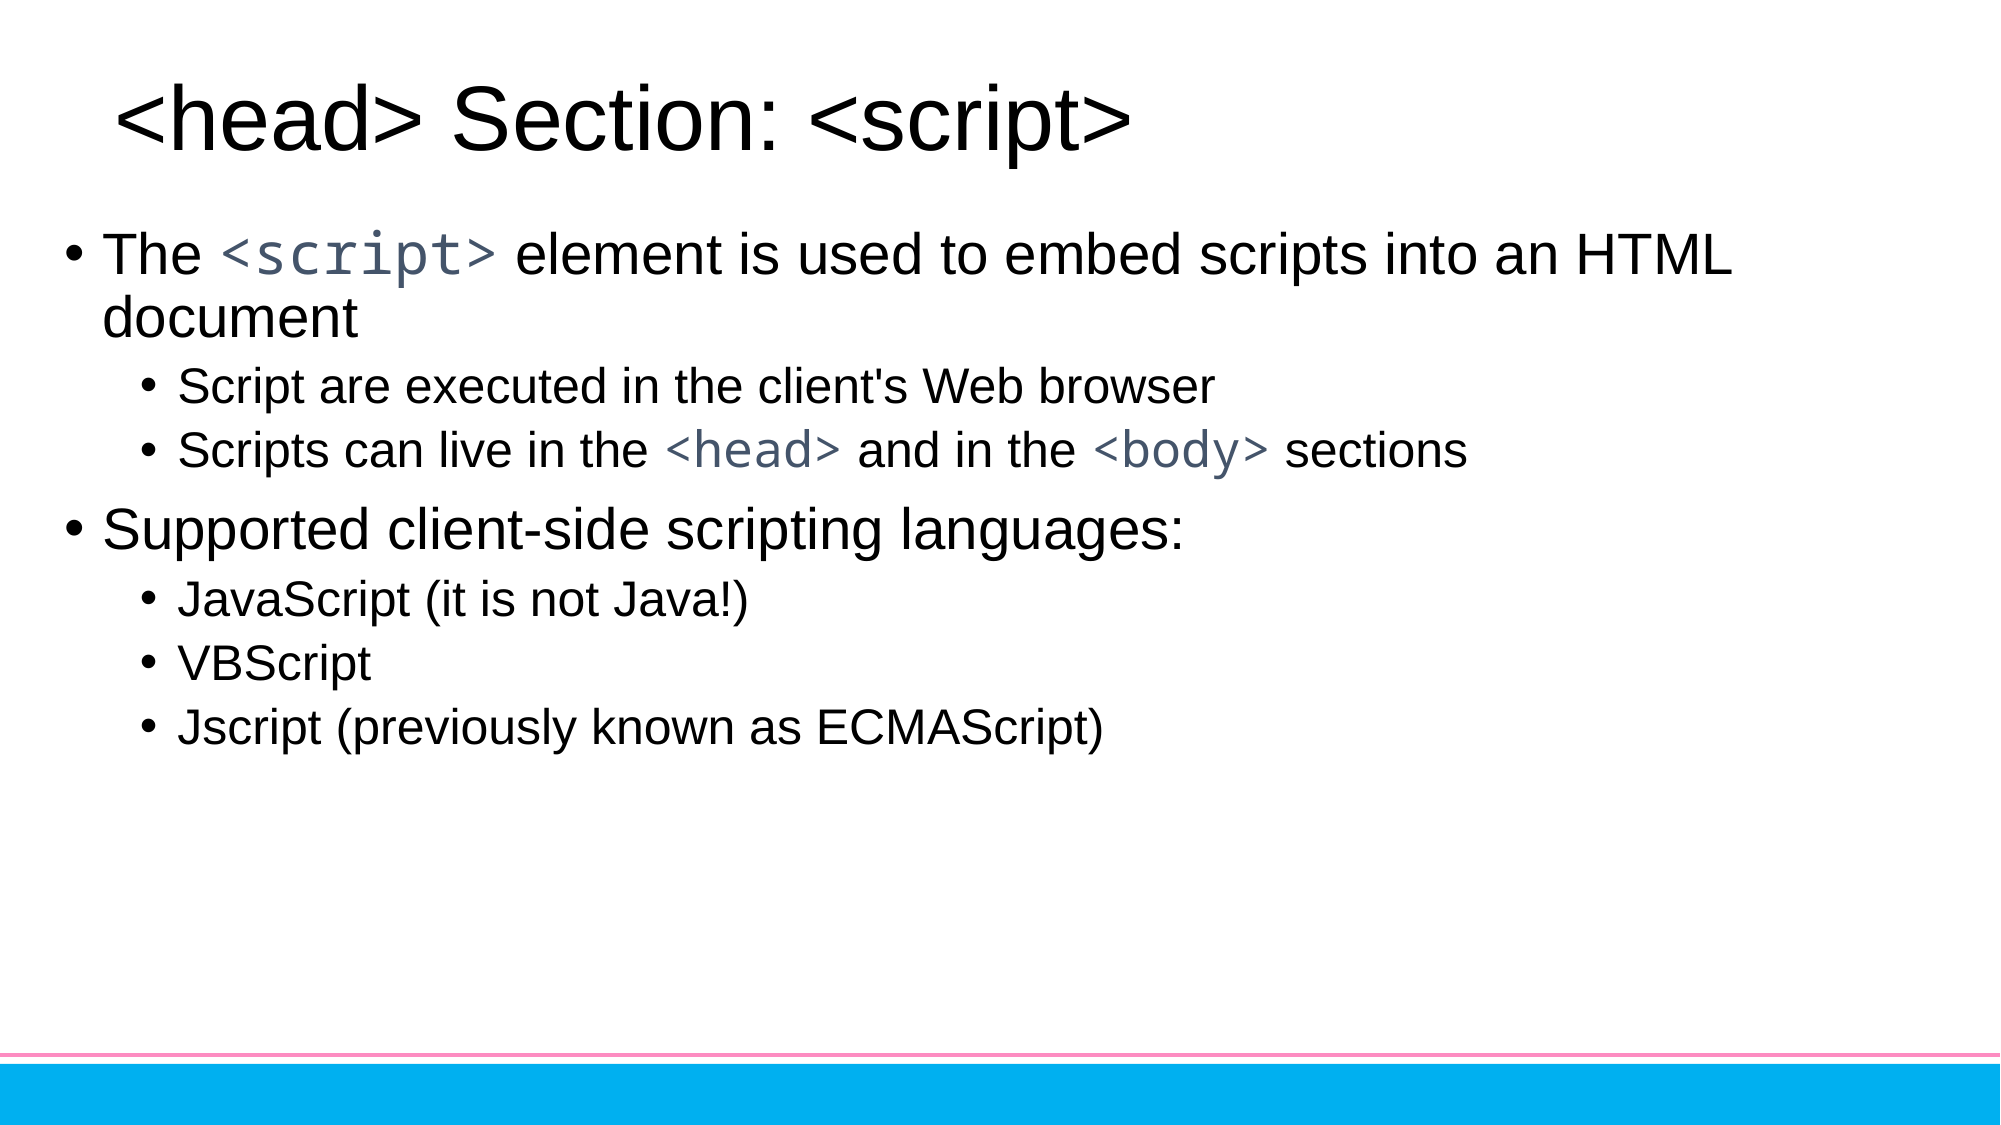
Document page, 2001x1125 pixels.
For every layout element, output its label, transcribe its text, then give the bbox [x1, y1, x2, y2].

list The <script> element is used to embed scripts into an HTML document Script are executed in the client's Web browser Scripts can live in the <head> and in the <body> sections Supported client-side scripting languages: JavaScript (it is not Java!) VBScript Jscript (previously known as ECMAScript) [50, 217, 2000, 1067]
title <head> Section: <script> [99, 64, 1900, 180]
